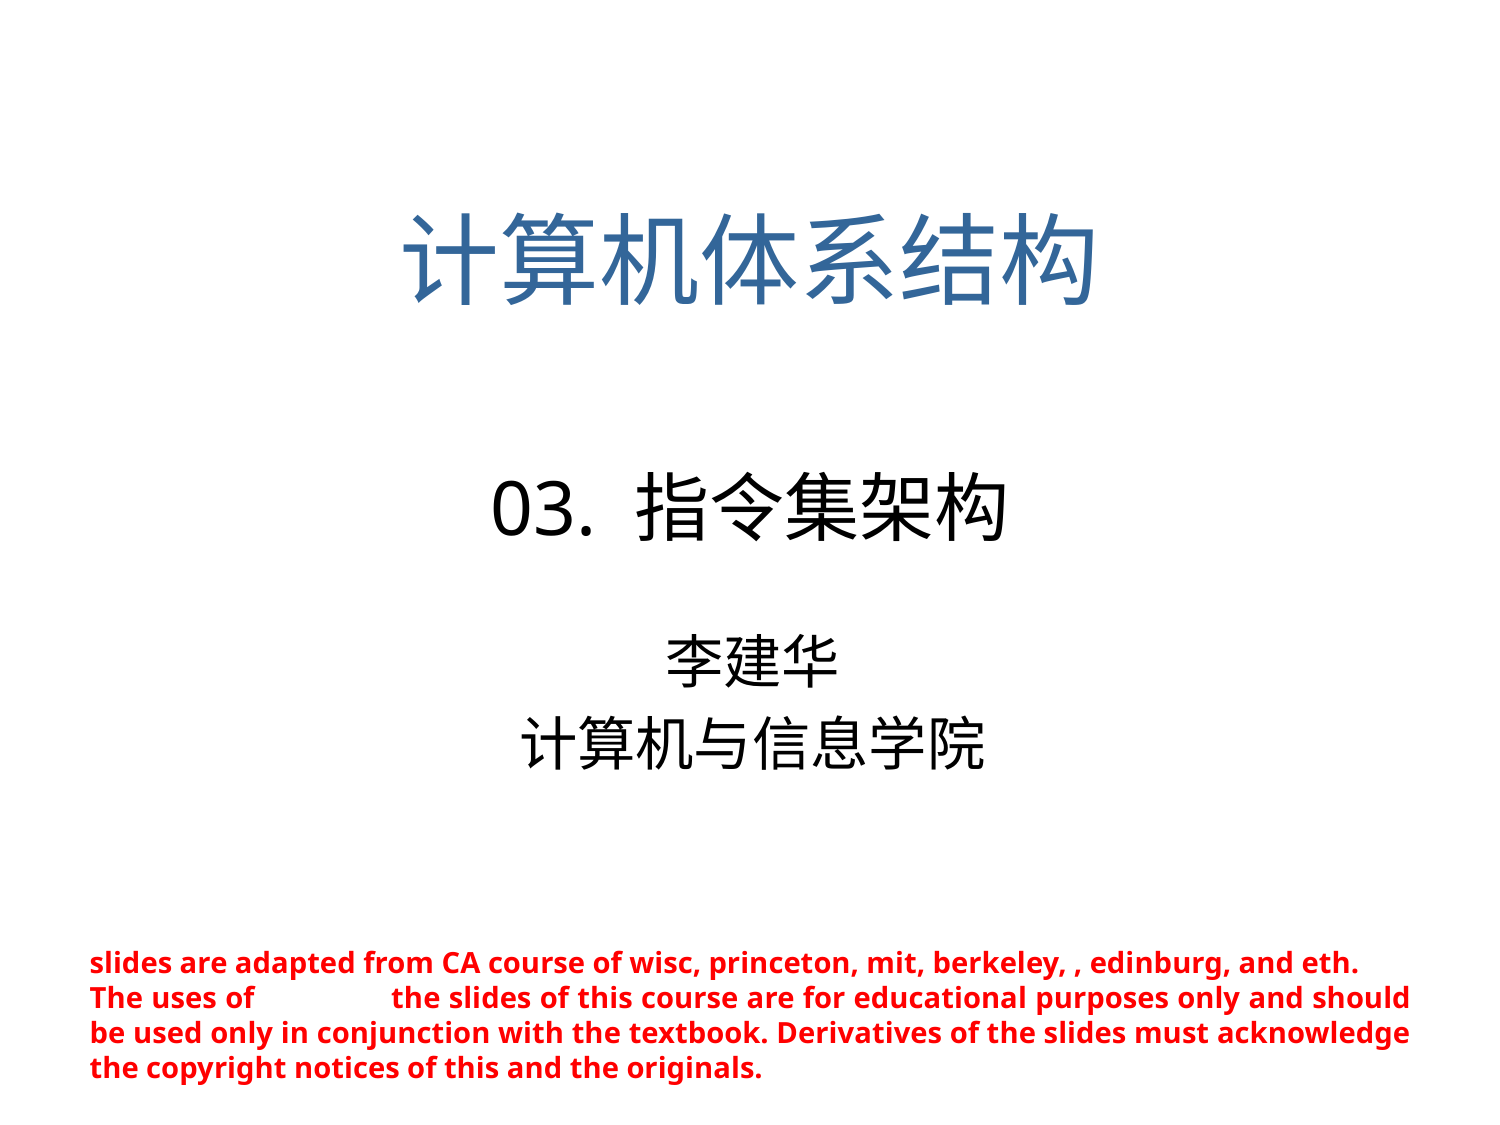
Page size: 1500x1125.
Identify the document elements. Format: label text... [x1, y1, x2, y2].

text_box slides are adapted from CA course of wisc, princeton, mit, berkeley, , edinburg, and eth. The uses of the slides of this course are for educational purposes only and should be used only in conjunction with the textbook. Derivatives of the slides must acknowledge the copyright notices of this and the originals. [74, 937, 1427, 1092]
title 计算机体系结构 [74, 163, 1425, 352]
subtitle 03. 指令集架构 [225, 452, 1275, 577]
text_box 李建华 计算机与信息学院 [78, 617, 1427, 785]
